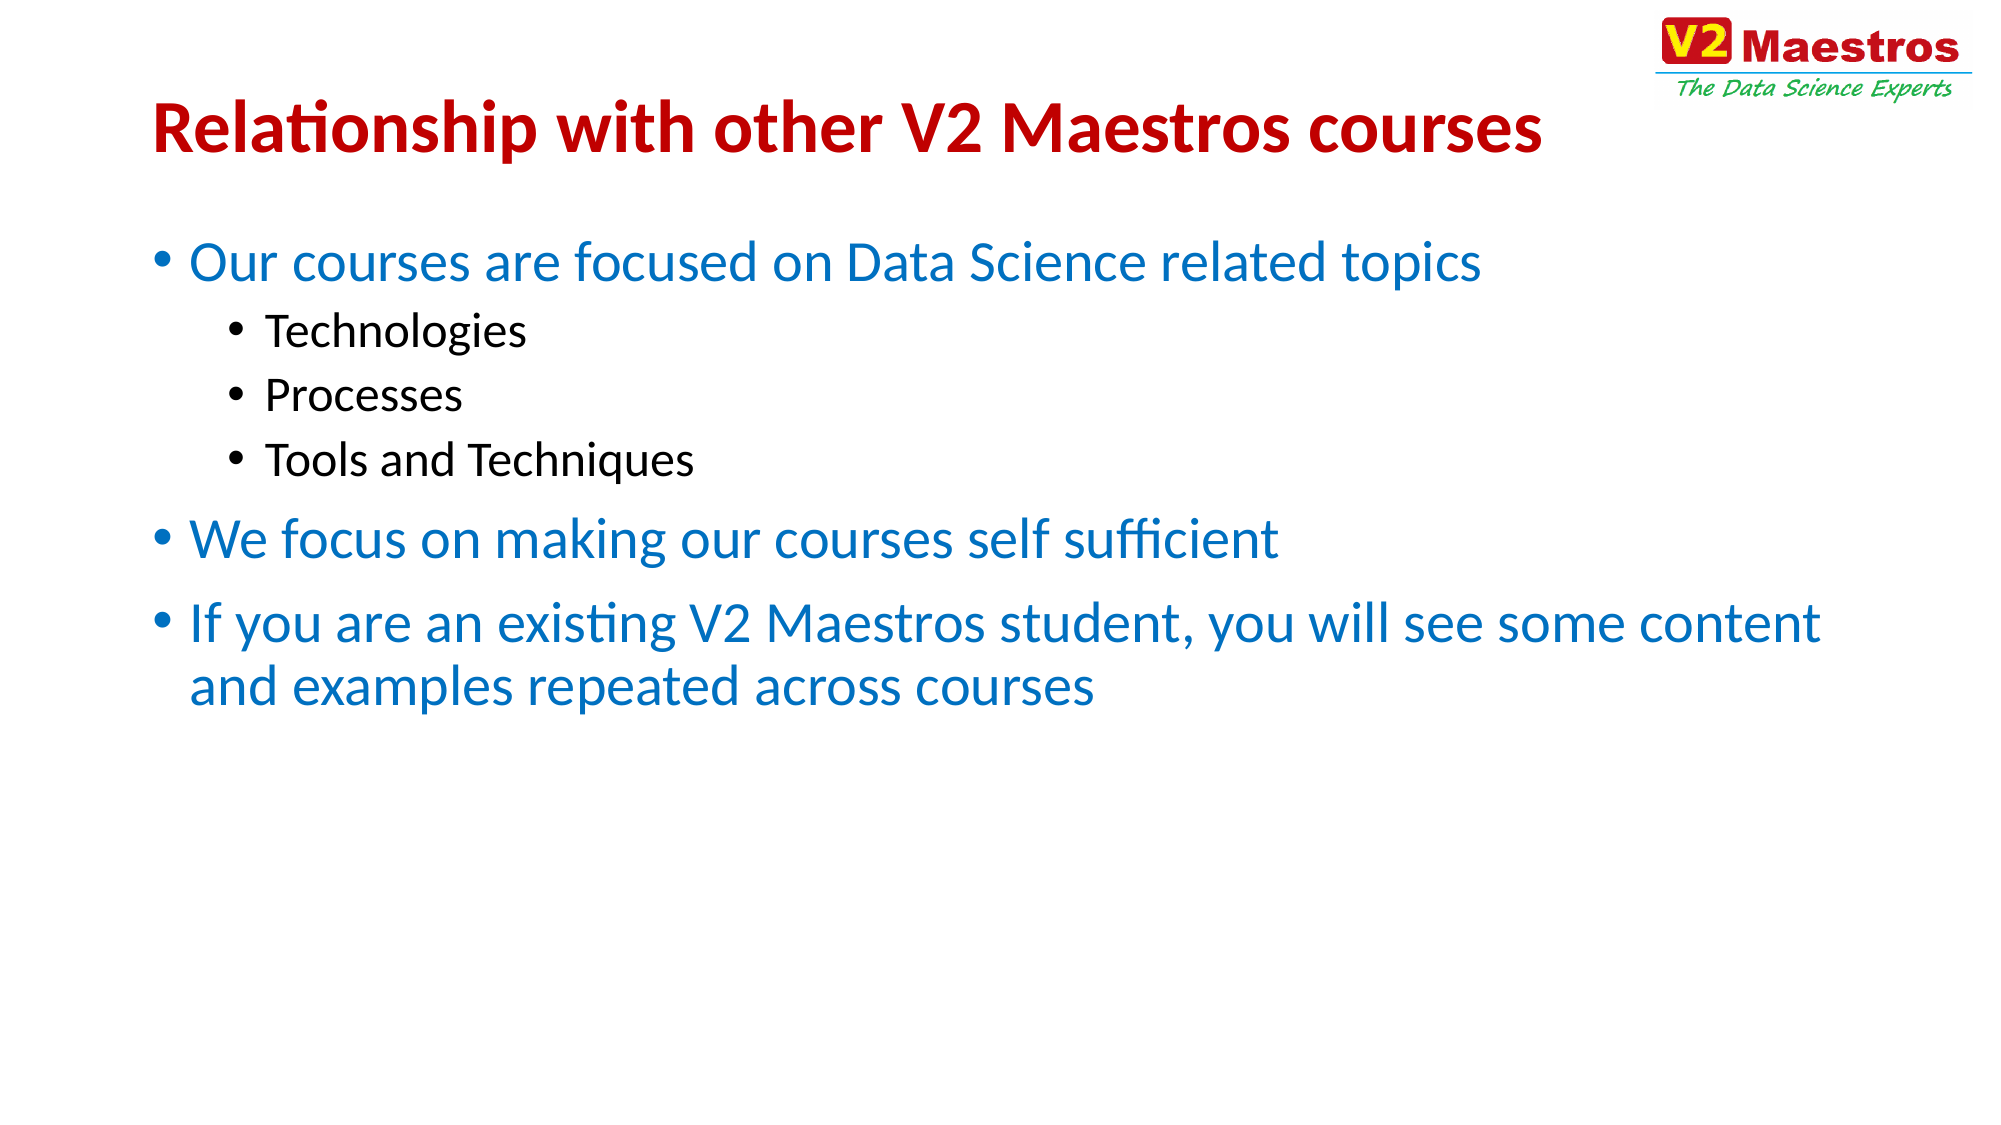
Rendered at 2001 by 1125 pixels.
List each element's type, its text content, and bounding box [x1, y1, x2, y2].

title Relationship with other V2 Maestros courses [137, 59, 1863, 196]
picture [1654, 10, 1973, 71]
list Our courses are focused on Data Science related topics Technologies Processes Tools and Techniques We focus on making our courses self sufficient If you are an existing V2 Maestros student, you will see some content and examples repeated across courses [137, 223, 1863, 1014]
picture [1863, 74, 1973, 110]
